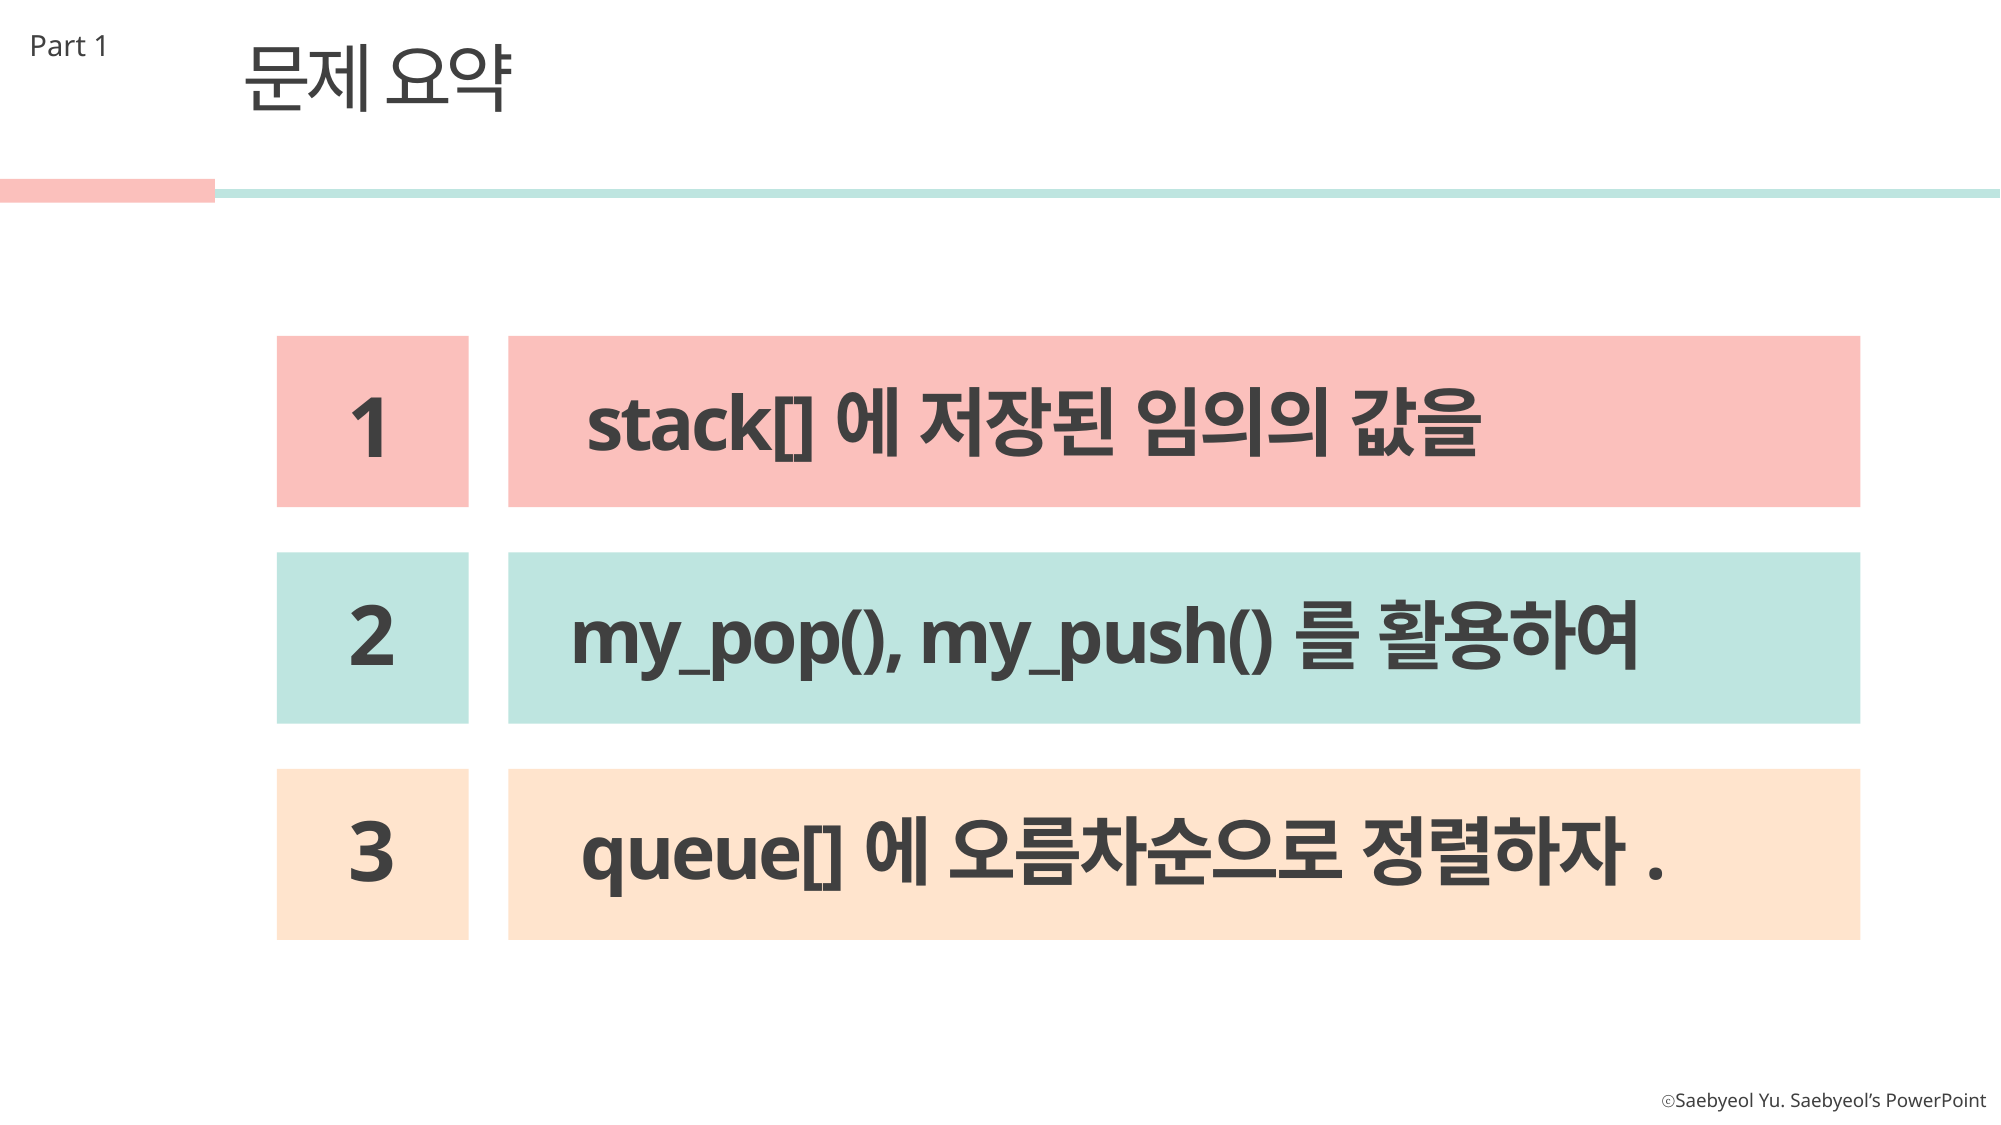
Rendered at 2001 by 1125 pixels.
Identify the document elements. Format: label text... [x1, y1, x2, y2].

text_box [507, 335, 1861, 508]
text_box my_pop(), my_push()를 활용하여 [554, 580, 1659, 686]
text_box 문제 요약 [228, 24, 530, 130]
text_box [276, 552, 469, 724]
text_box [276, 335, 470, 508]
text_box [276, 768, 470, 941]
text_box [507, 768, 1861, 941]
text_box queue[]에 오름차순으로 정렬하자. [565, 797, 1682, 903]
text_box Part 1 [14, 20, 126, 71]
text_box 3 [334, 790, 412, 906]
text_box stack[]에 저장된 임의의 값을 [571, 367, 1500, 473]
text_box [508, 552, 1861, 724]
text_box [0, 178, 216, 204]
text_box 1 [332, 366, 410, 482]
text_box 2 [334, 574, 412, 689]
